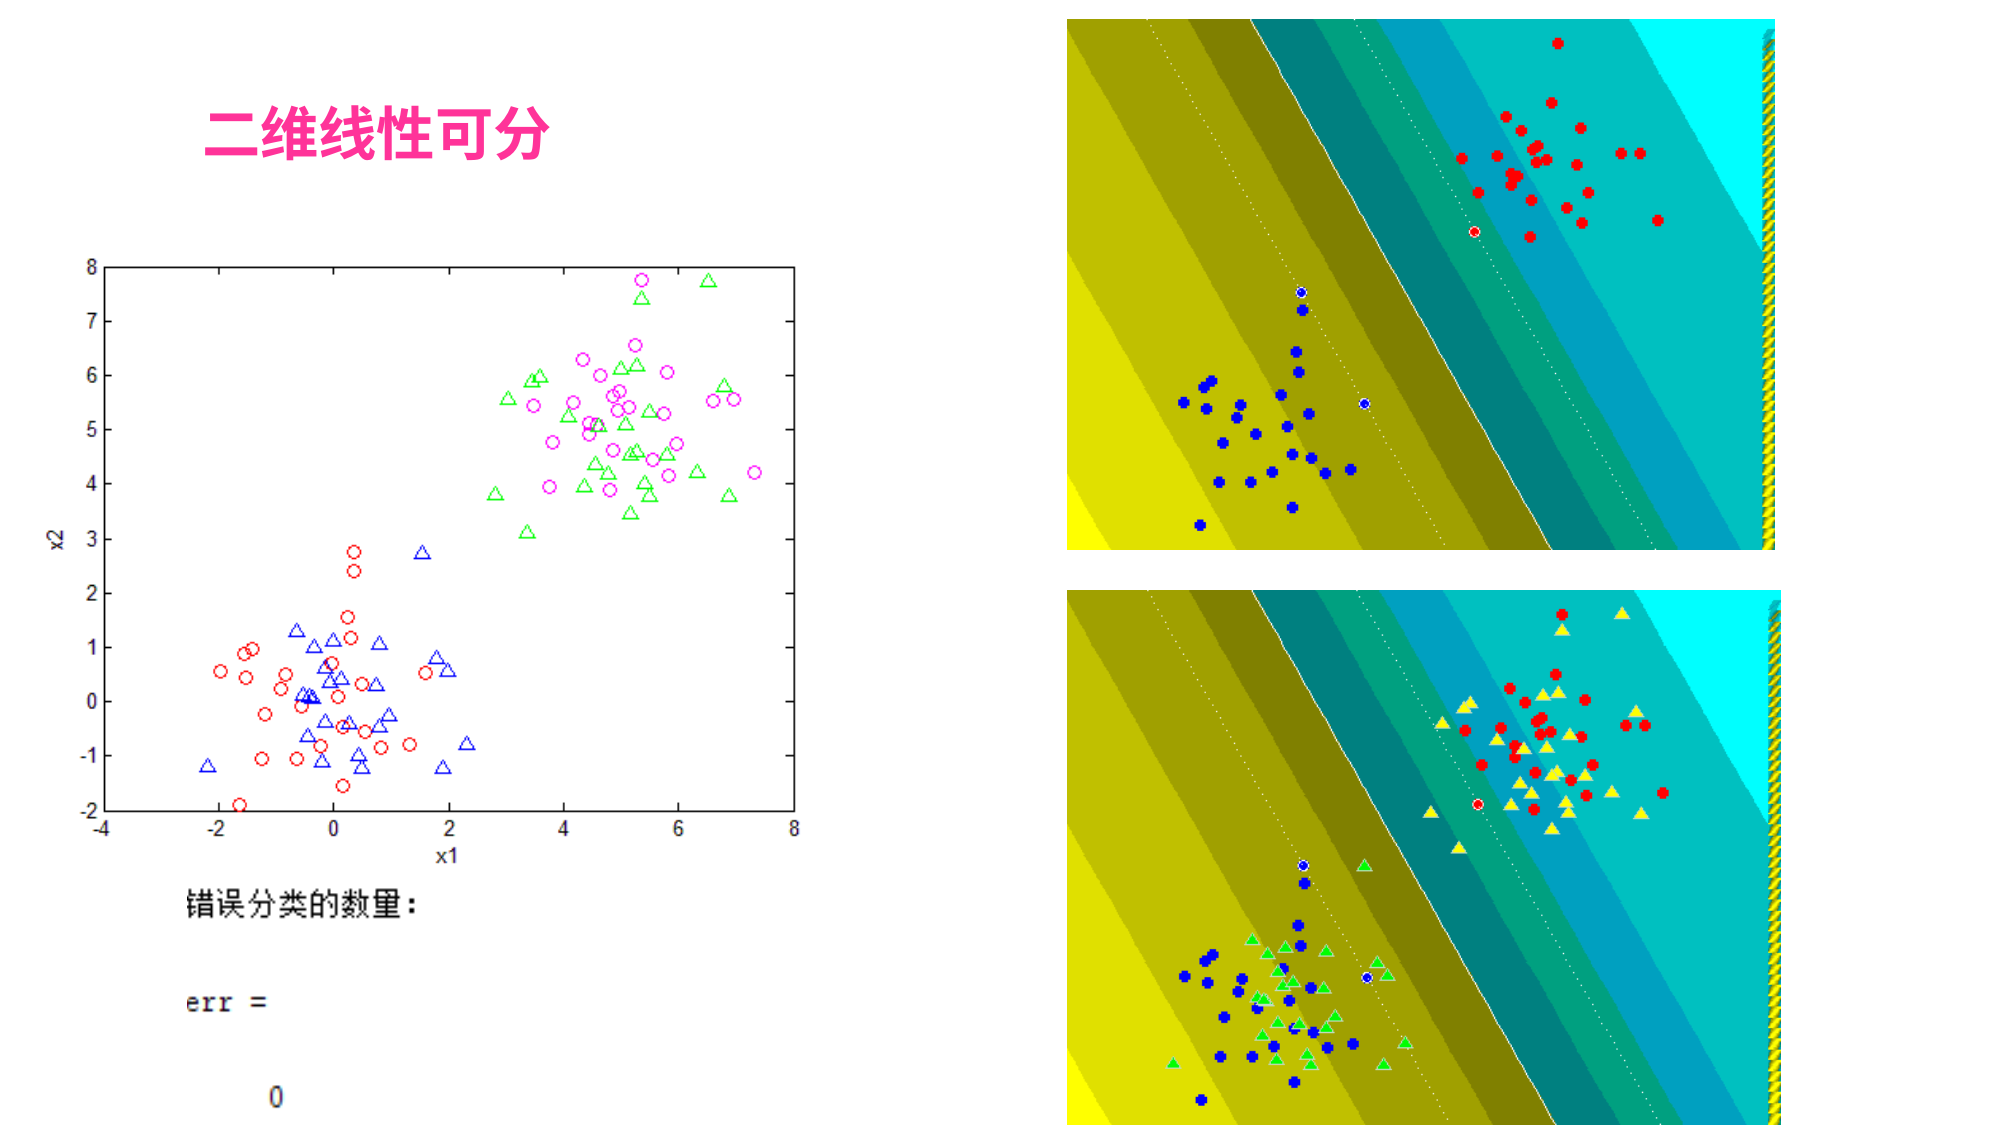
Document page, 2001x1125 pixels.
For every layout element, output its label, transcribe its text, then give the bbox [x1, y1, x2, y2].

picture [1067, 19, 1775, 550]
text_box 二维线性可分 [187, 90, 694, 175]
picture [1067, 590, 1781, 1125]
picture [39, 230, 807, 1125]
